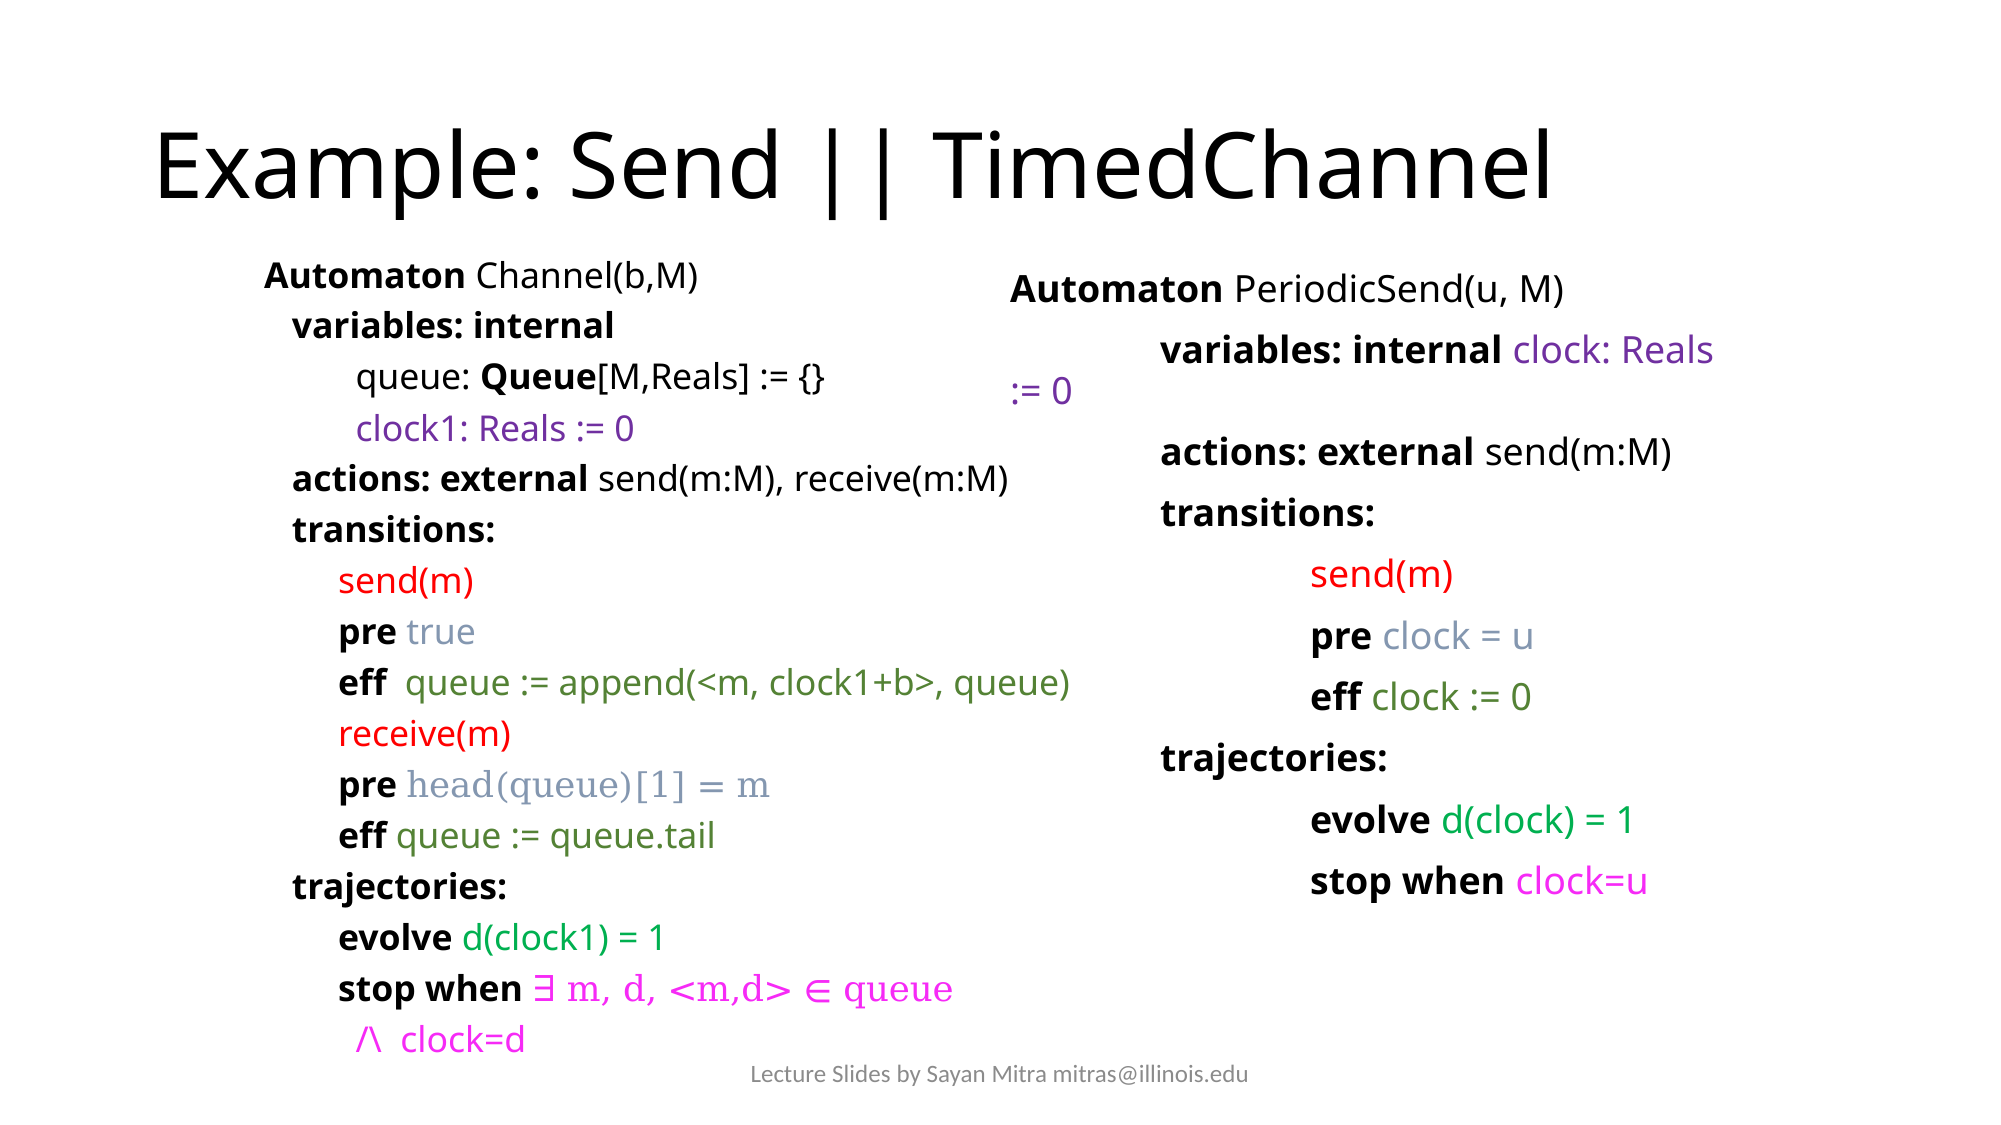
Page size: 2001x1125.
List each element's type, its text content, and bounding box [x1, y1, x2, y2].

list Automaton Channel(b,M) variables: internal queue: Queue[M,Reals] := {} clock1: Reals := 0 actions: external send(m:M), receive(m:M) transitions: send(m) pre true eff queue := append(<m, clock1+b>, queue) receive(m) pre head(queue)[1] = m eff queue := queue.tail trajectories: evolve d(clock1) = 1 stop when ∃ m, d, <m,d> ∈ queue /\ clock=d [249, 249, 1112, 1088]
footer Lecture Slides by Sayan Mitra mitras@illinois.edu [662, 1042, 1338, 1103]
list Automaton PeriodicSend(u, M) variables: internal clock: Reals := 0 actions: external send(m:M) transitions: send(m) pre clock = u eff clock := 0 trajectories: evolve d(clock) = 1 stop when clock=u [1112, 262, 1738, 1005]
title Example: Send || TimedChannel [137, 59, 1863, 278]
